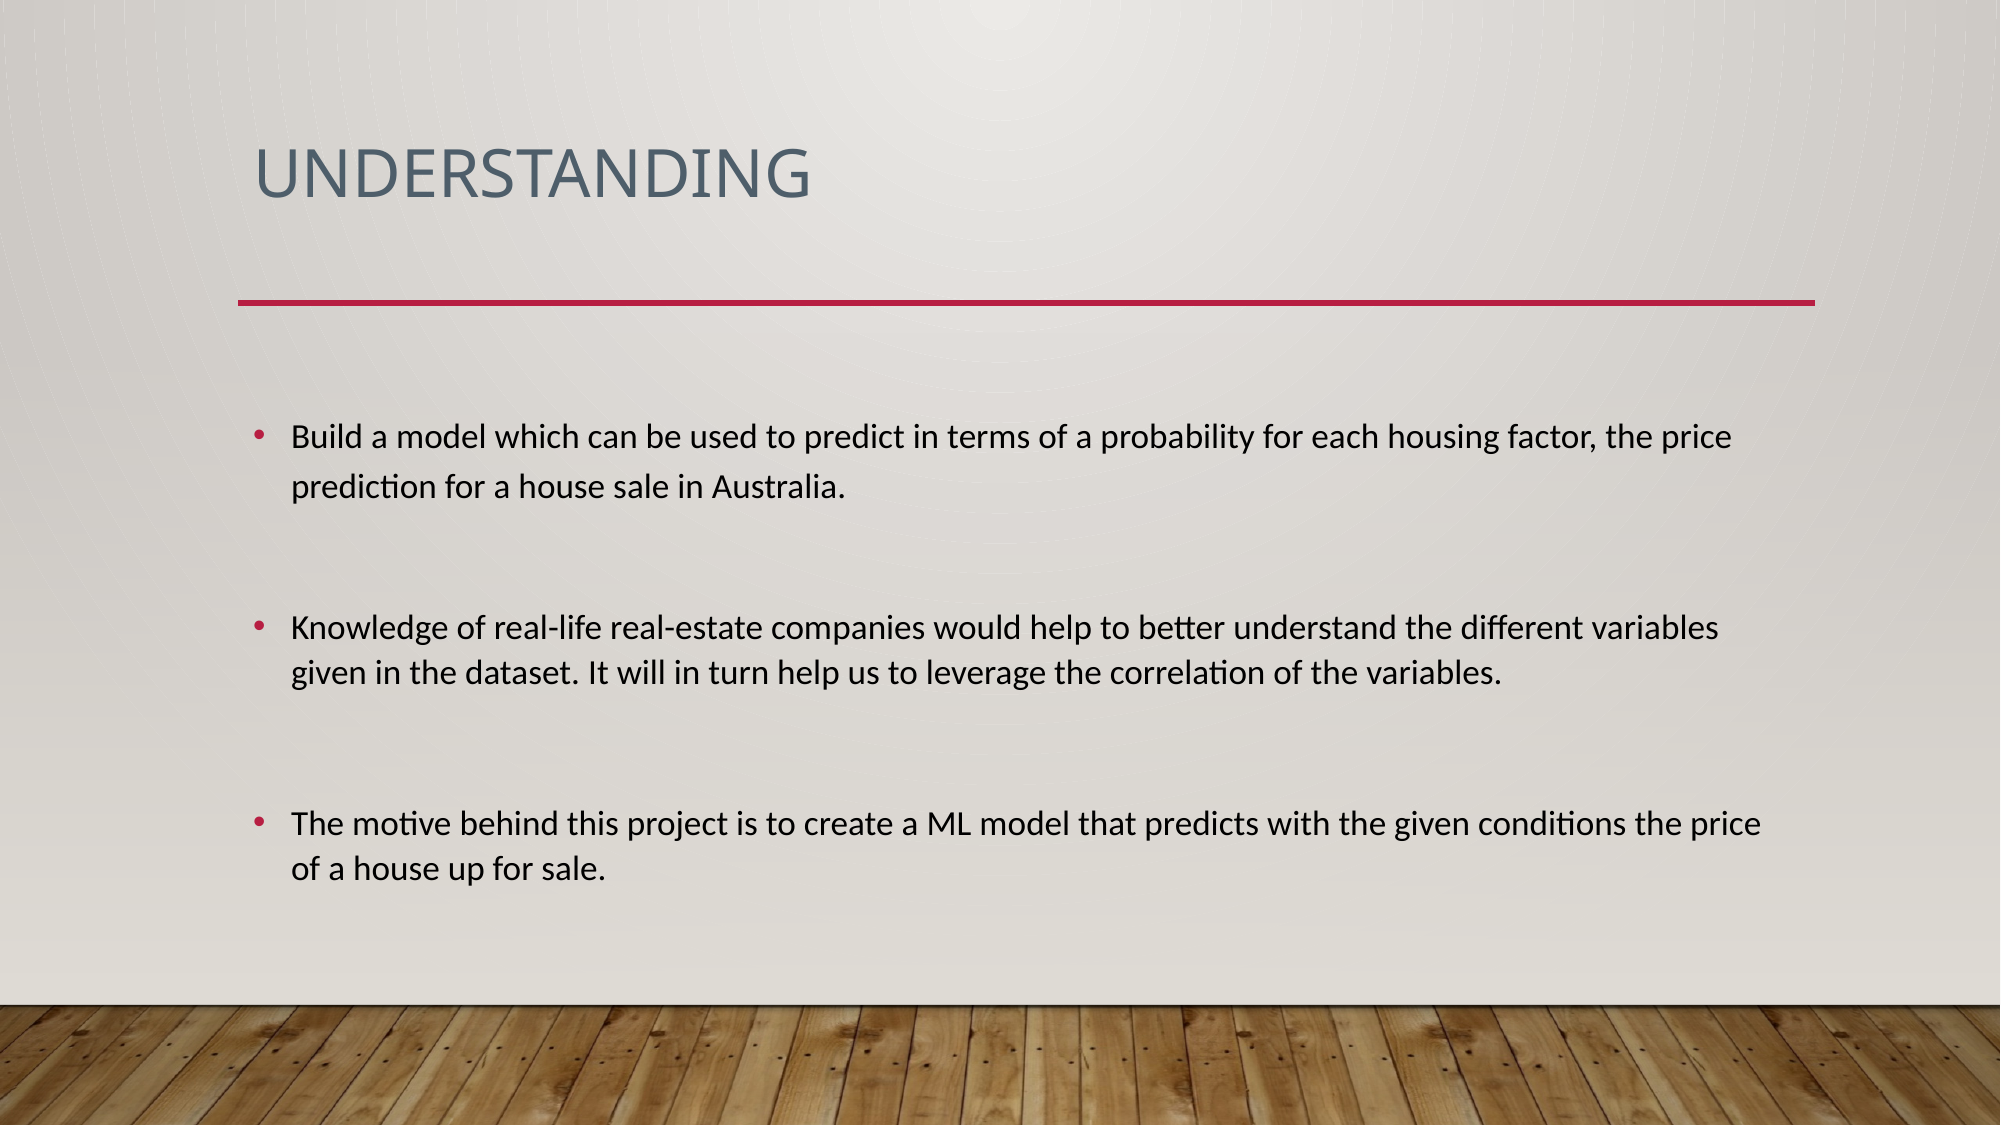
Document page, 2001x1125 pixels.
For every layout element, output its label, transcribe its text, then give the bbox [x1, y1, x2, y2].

title Understanding [238, 131, 1814, 305]
list Build a model which can be used to predict in terms of a probability for each housing factor, the price prediction for a house sale in Australia. Knowledge of real-life real-estate companies would help to better understand the different variables given in the dataset. It will in turn help us to leverage the correlation of the variables. The motive behind this project is to create a ML model that predicts with the given conditions the price of a house up for sale. [238, 330, 1814, 897]
picture [0, 1005, 2000, 1125]
